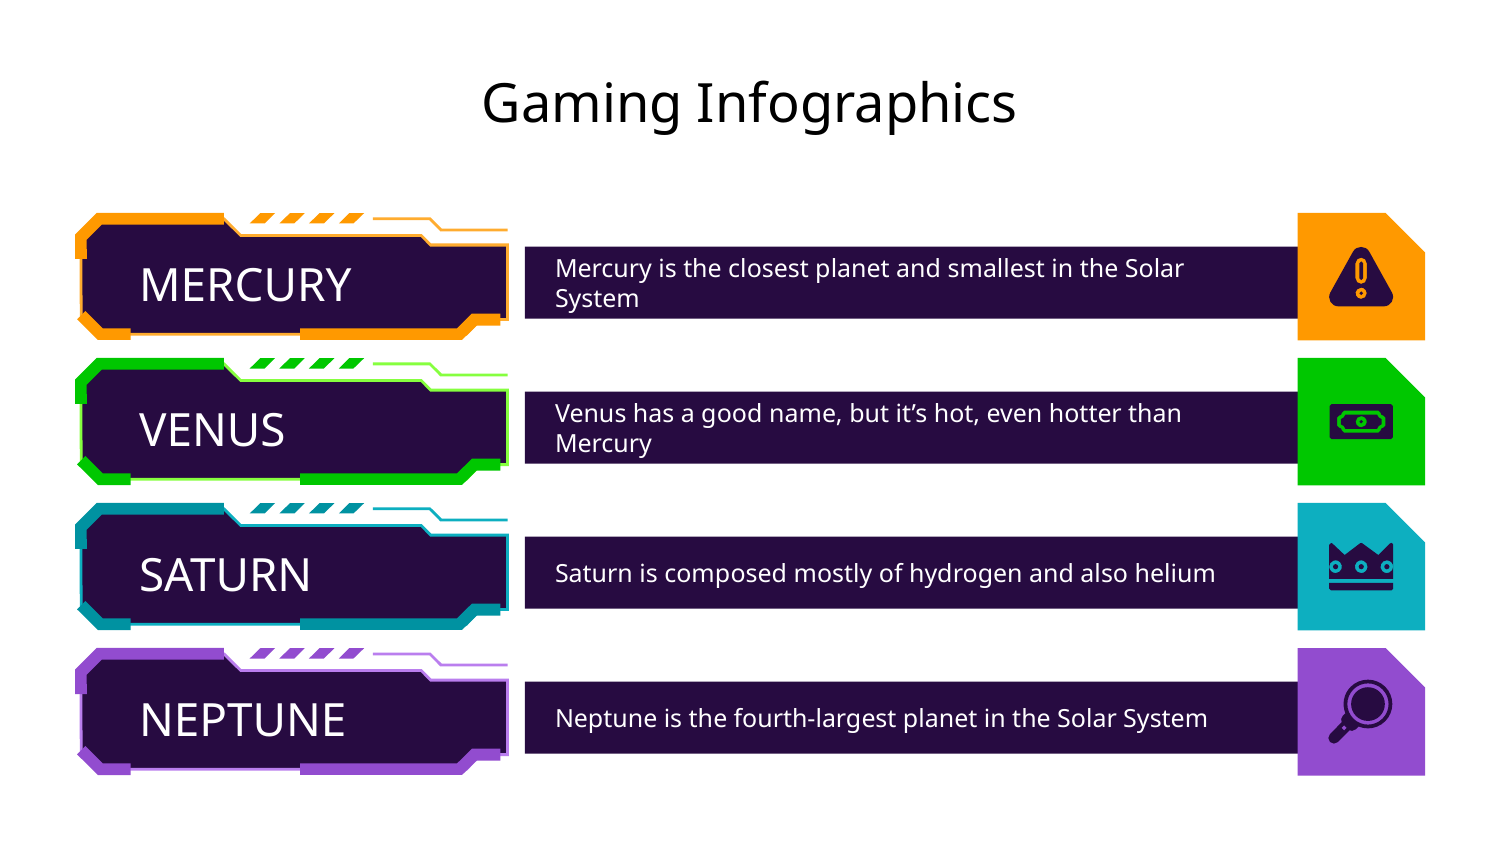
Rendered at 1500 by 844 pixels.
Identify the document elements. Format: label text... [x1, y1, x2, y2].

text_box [74, 212, 1426, 341]
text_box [74, 502, 1426, 631]
title Gaming Infographics [75, 67, 1425, 134]
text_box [74, 647, 1426, 776]
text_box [74, 357, 1426, 486]
